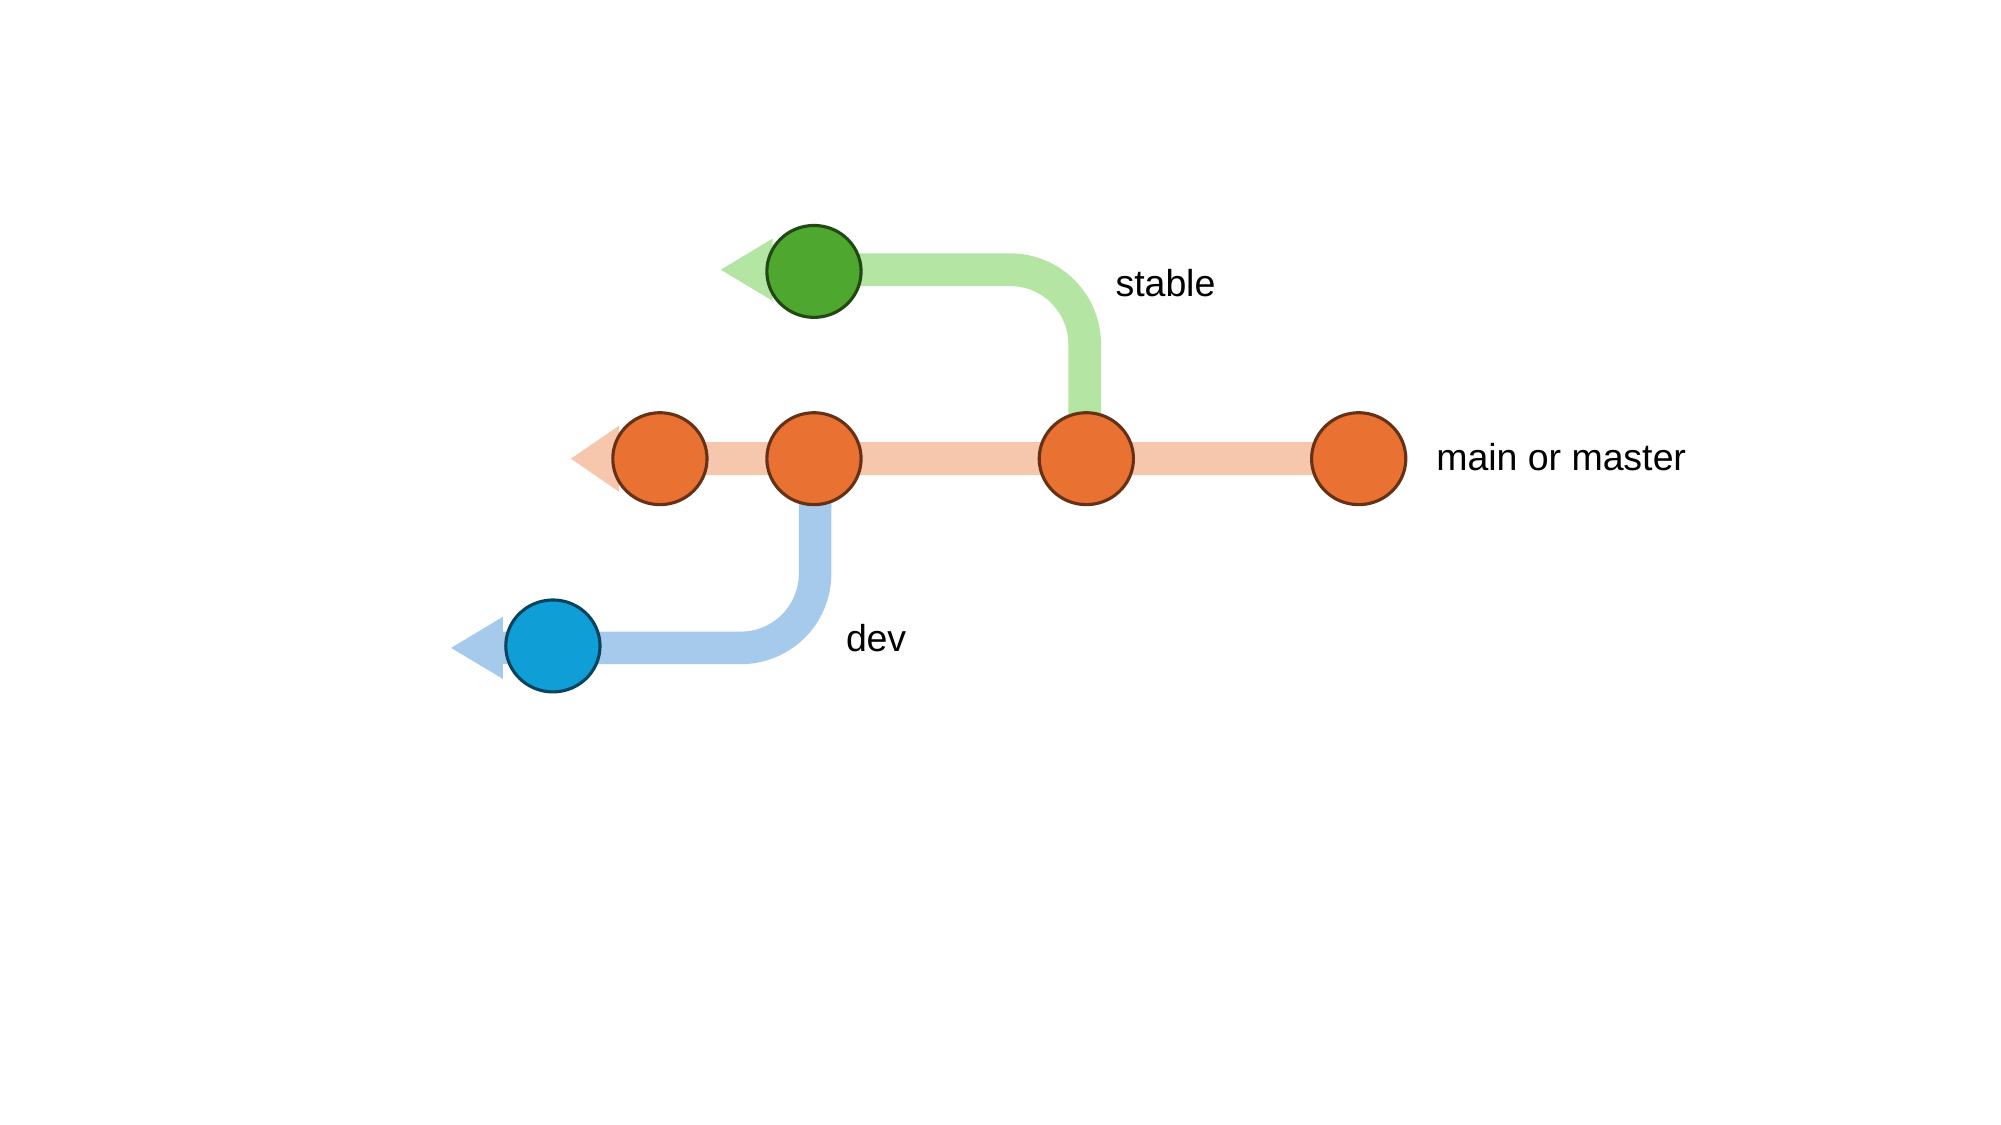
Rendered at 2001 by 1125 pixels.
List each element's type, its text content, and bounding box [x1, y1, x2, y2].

text_box [504, 598, 602, 694]
text_box [448, 614, 508, 682]
text_box dev [831, 606, 926, 666]
text_box [568, 422, 621, 495]
text_box [1310, 411, 1408, 507]
text_box stable [1100, 252, 1392, 312]
text_box [598, 503, 833, 666]
text_box [765, 223, 863, 319]
text_box [1132, 440, 1313, 477]
text_box [859, 251, 1103, 415]
text_box [1037, 411, 1136, 507]
text_box [706, 440, 768, 477]
text_box [765, 411, 863, 507]
text_box [611, 411, 709, 507]
text_box main or master [1421, 425, 1713, 486]
text_box [860, 440, 1041, 477]
text_box [717, 235, 775, 304]
